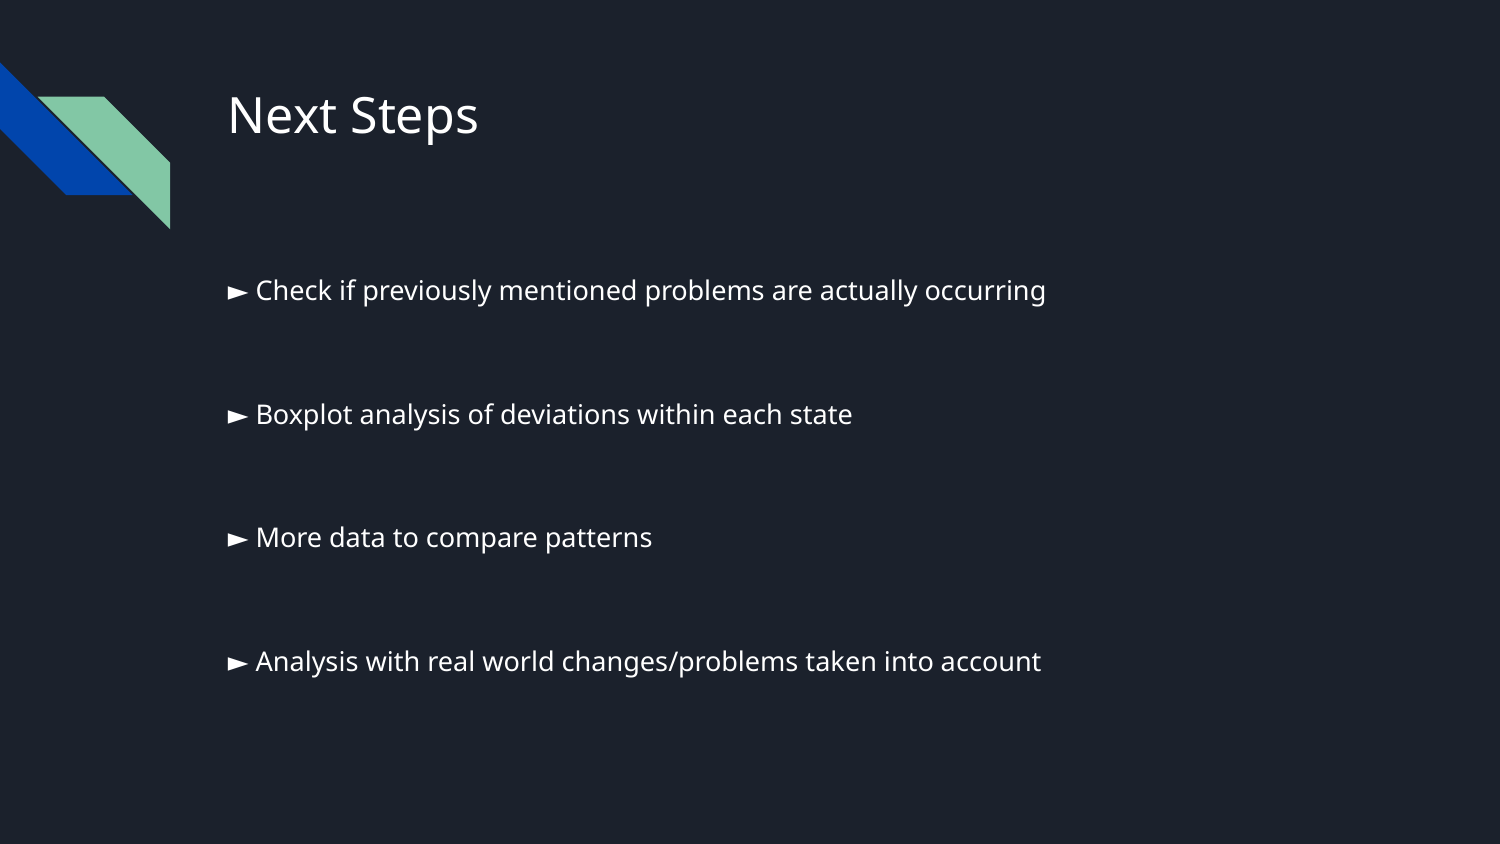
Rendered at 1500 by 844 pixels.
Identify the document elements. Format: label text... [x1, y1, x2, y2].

list ► Check if previously mentioned problems are actually occurring ► Boxplot analysis of deviations within each state ► More data to compare patterns ► Analysis with real world changes/problems taken into account [212, 257, 1368, 735]
title Next Steps [212, 64, 1368, 215]
